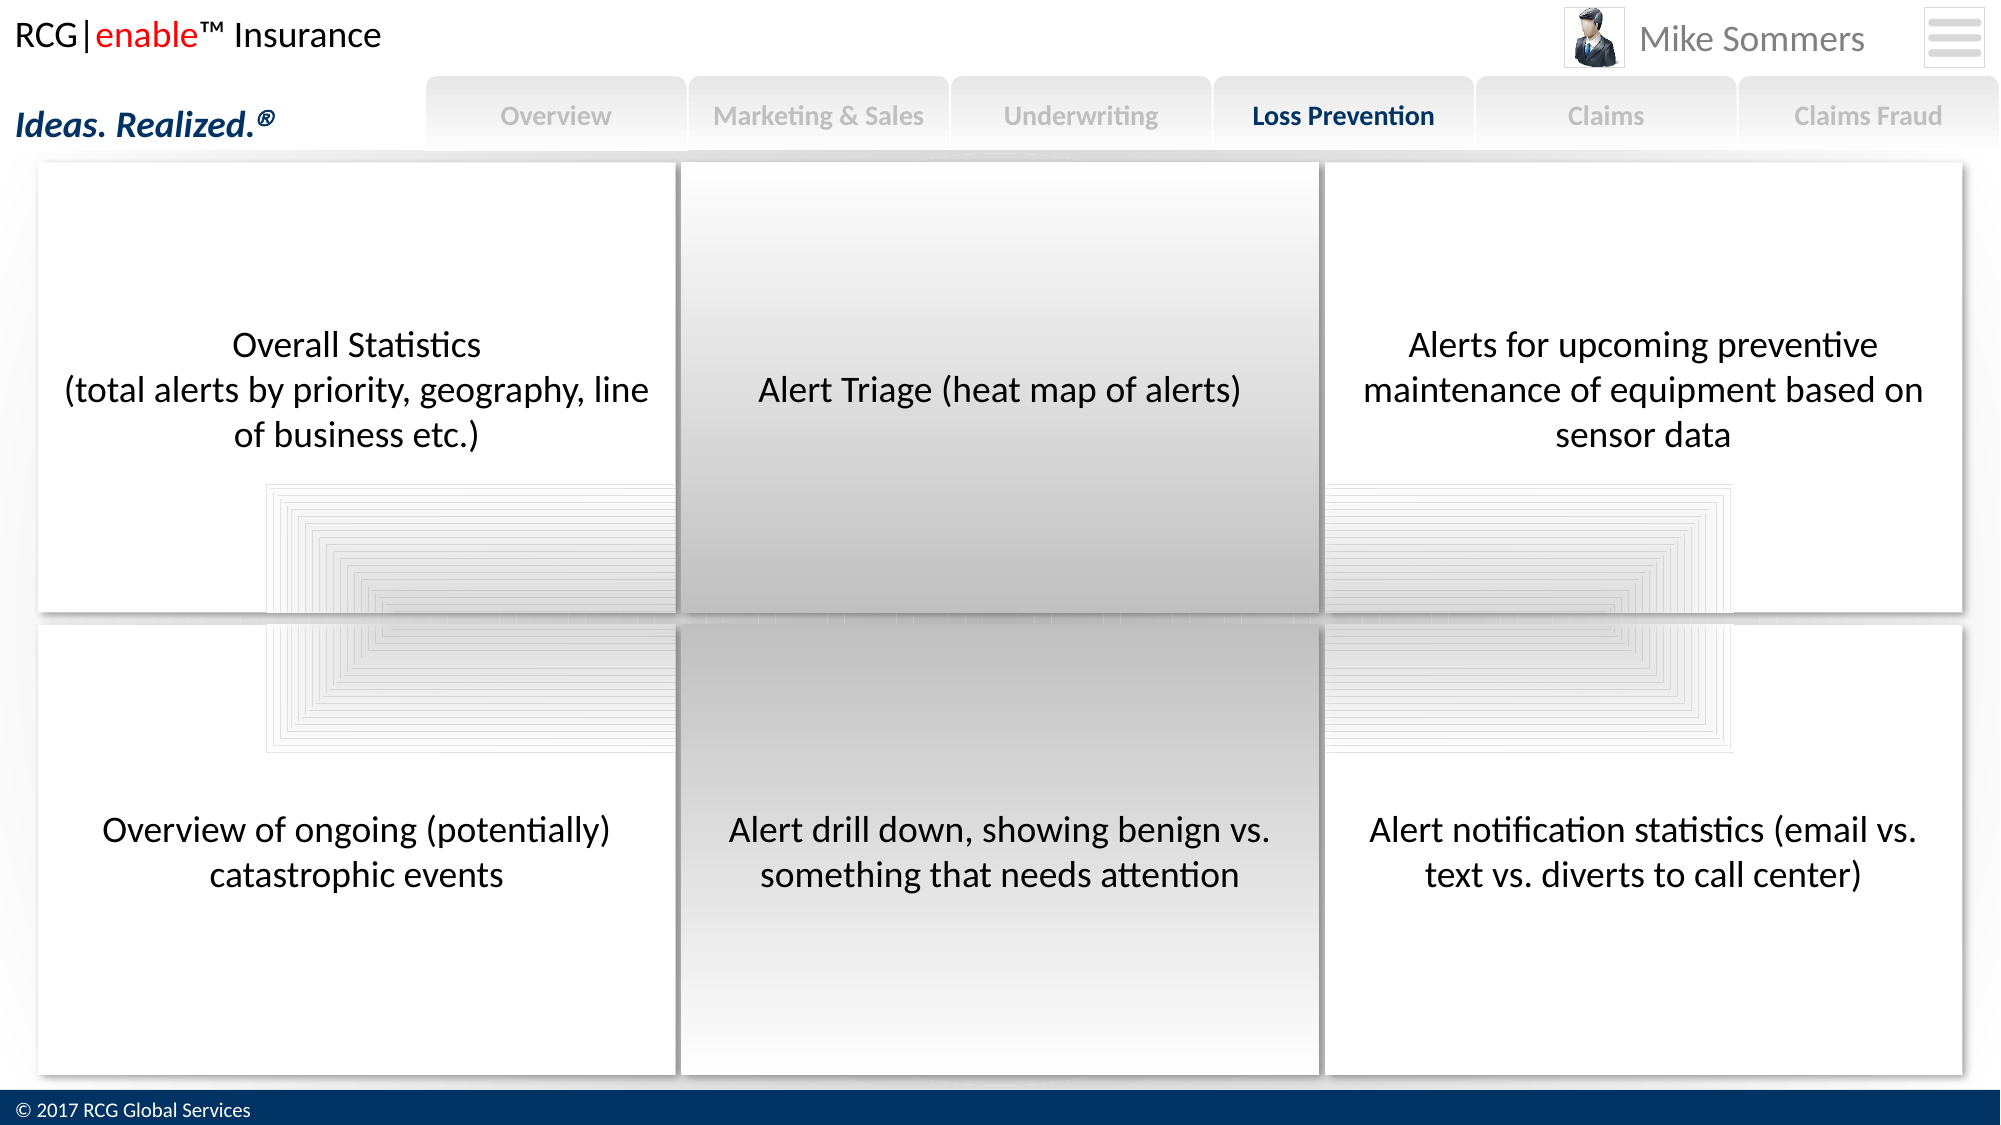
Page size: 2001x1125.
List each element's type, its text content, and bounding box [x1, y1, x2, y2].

text_box Claims Fraud [1738, 74, 2000, 149]
text_box Overview [425, 74, 689, 151]
text_box [0, 149, 2000, 1090]
text_box Alerts for upcoming preventive maintenance of equipment based on sensor data [1324, 162, 1963, 613]
text_box Underwriting [950, 74, 1214, 149]
text_box Overall Statistics (total alerts by priority, geography, line of business etc.) [37, 162, 676, 613]
text_box RCG|enable™ Insurance Ideas. Realized. [0, 0, 425, 155]
text_box Claims [1475, 74, 1739, 149]
text_box Alert drill down, showing benign vs. something that needs attention [681, 624, 1320, 1076]
text_box Overview of ongoing (potentially) catastrophic events [37, 624, 676, 1076]
text_box Mike Sommers [1624, 0, 1925, 75]
text_box Marketing & Sales [688, 74, 951, 149]
text_box Alert notification statistics (email vs. text vs. diverts to call center) [1324, 624, 1963, 1076]
picture [1924, 7, 1985, 68]
text_box Alert Triage (heat map of alerts) [681, 162, 1320, 613]
picture [1564, 7, 1625, 68]
text_box Loss Prevention [1213, 74, 1476, 149]
